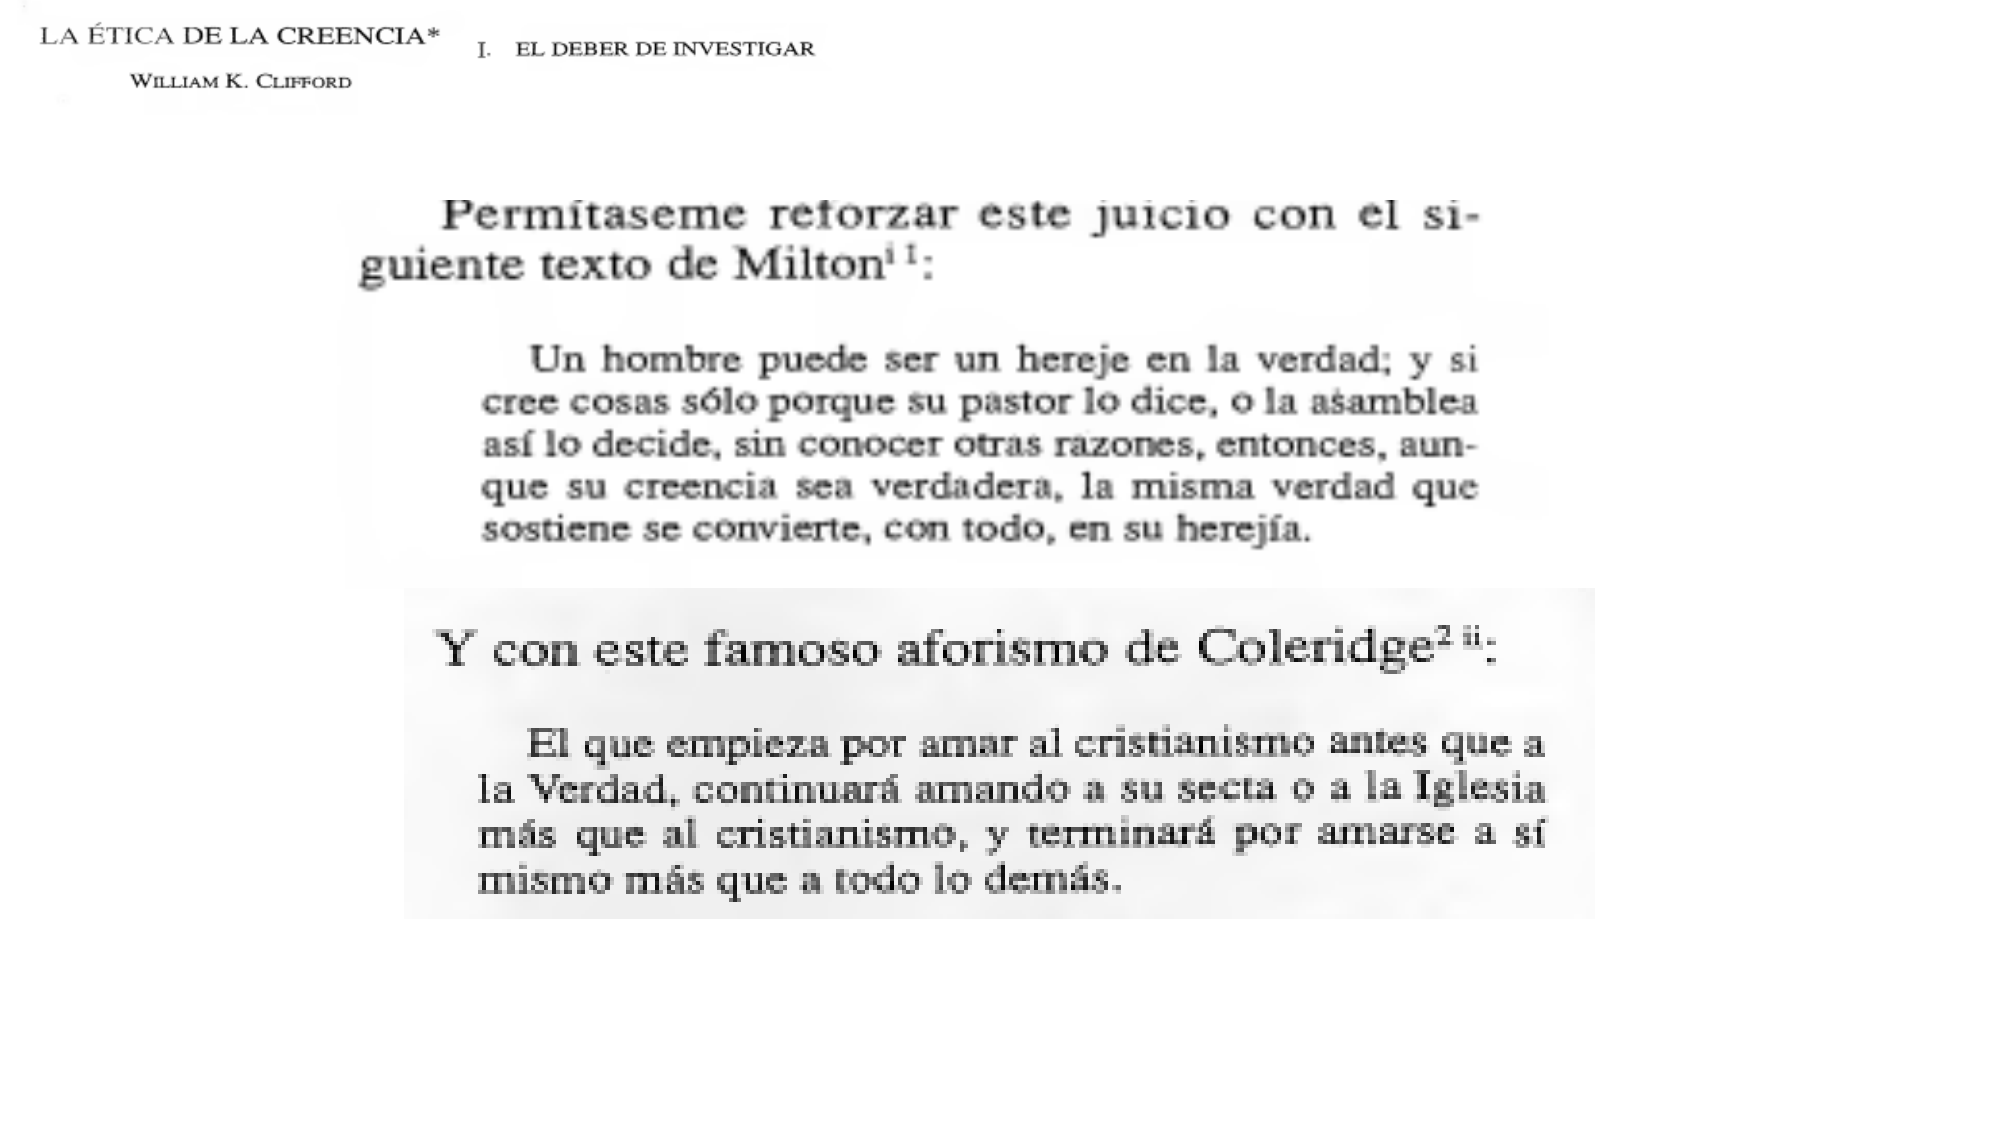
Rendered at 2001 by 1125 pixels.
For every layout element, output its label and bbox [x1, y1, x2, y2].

picture [17, 0, 832, 115]
picture [333, 200, 1595, 919]
